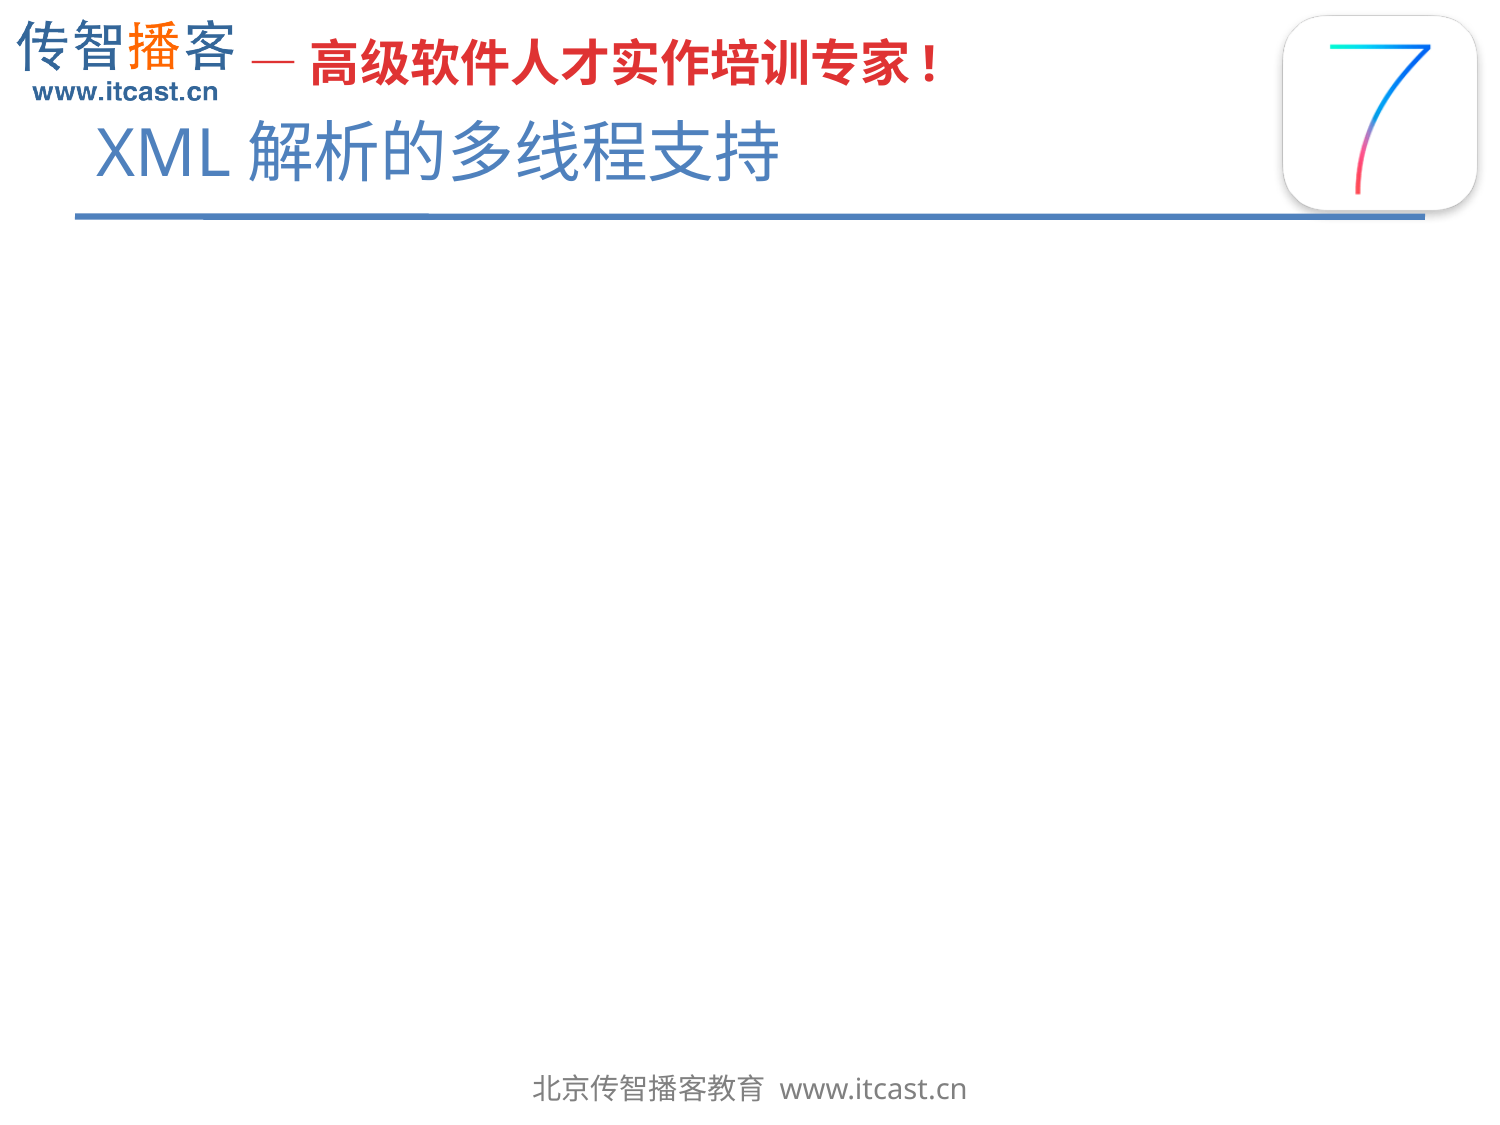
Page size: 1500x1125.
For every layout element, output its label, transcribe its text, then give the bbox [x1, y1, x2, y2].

picture [1163, 0, 1500, 263]
picture [16, 19, 234, 101]
title XML解析的多线程支持 [81, 102, 1416, 238]
